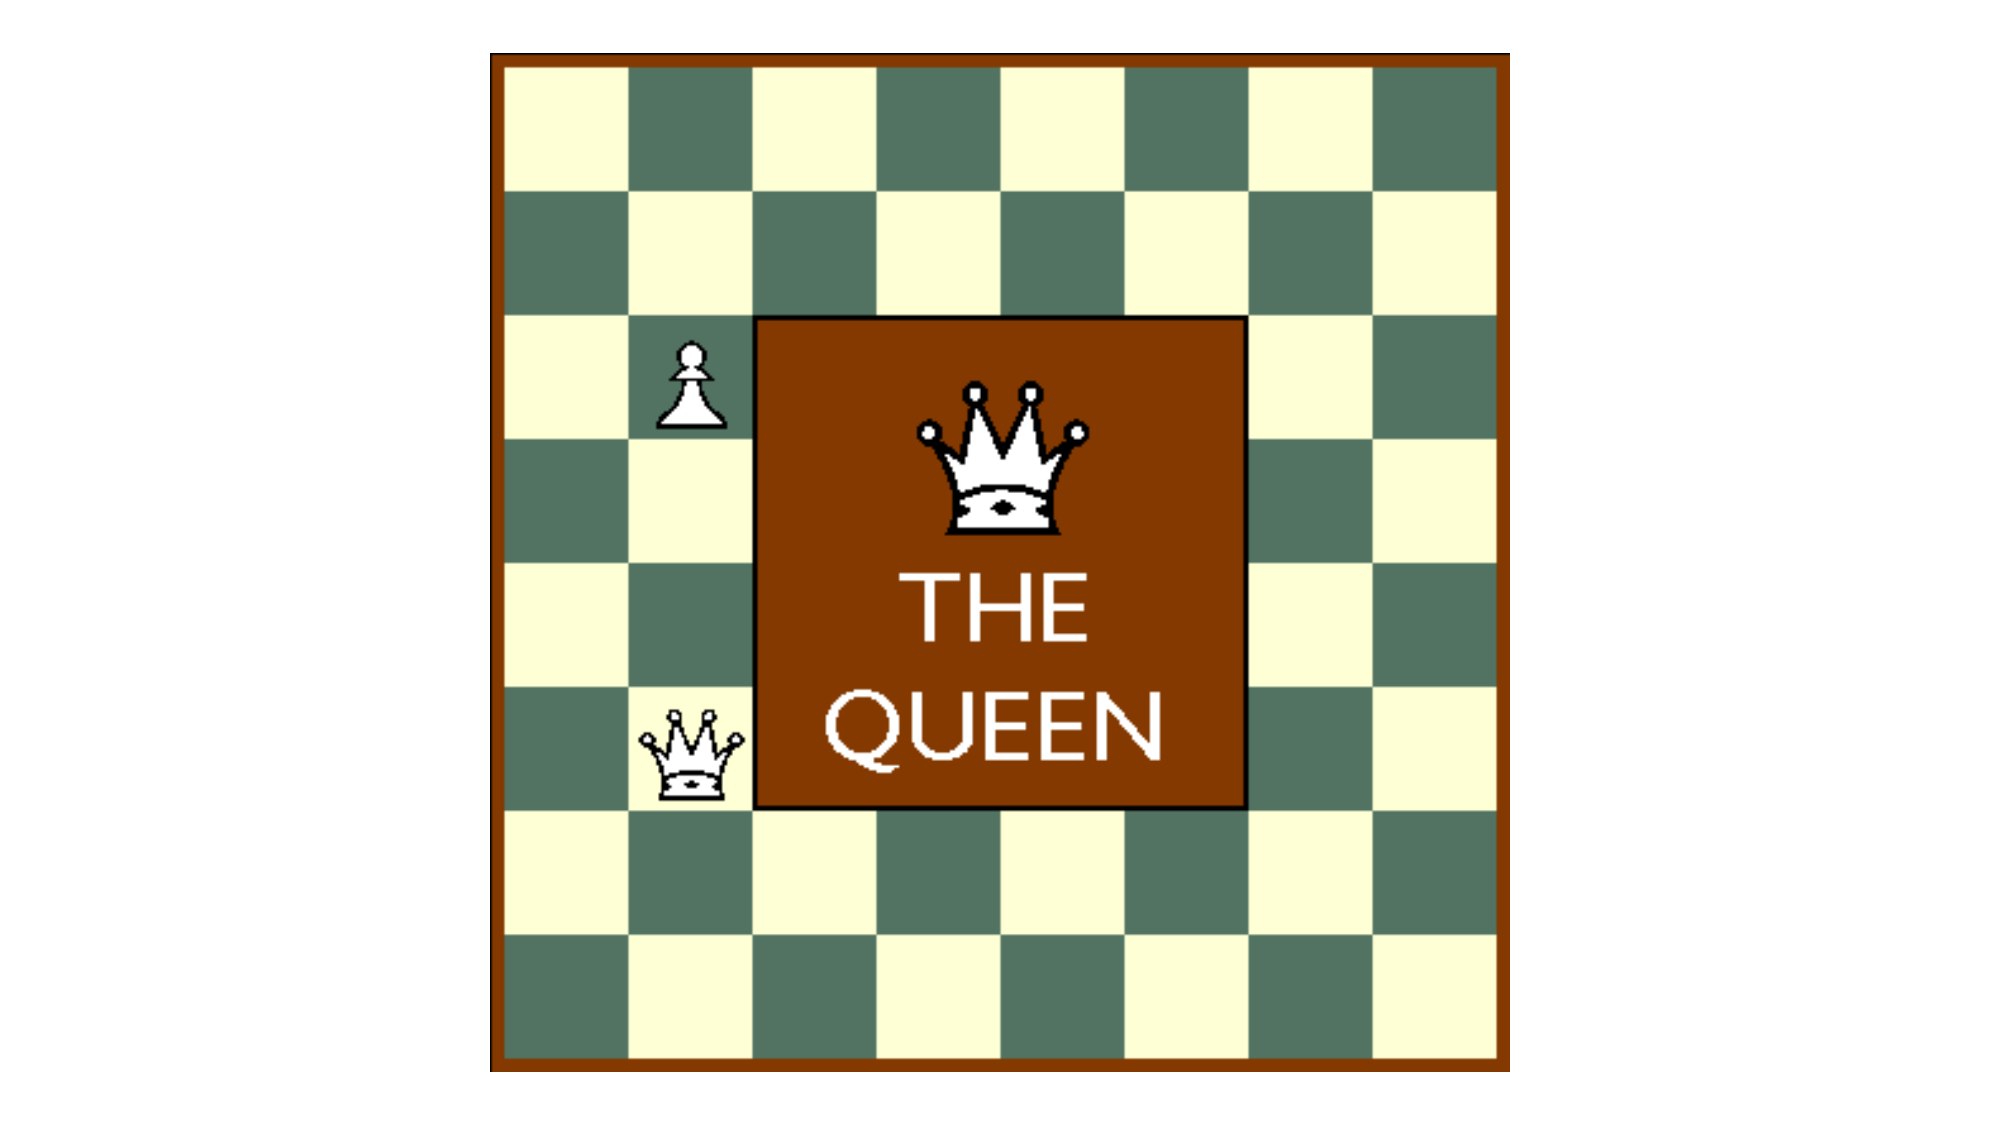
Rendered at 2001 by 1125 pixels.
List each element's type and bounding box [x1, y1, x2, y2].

picture [490, 53, 1510, 1072]
